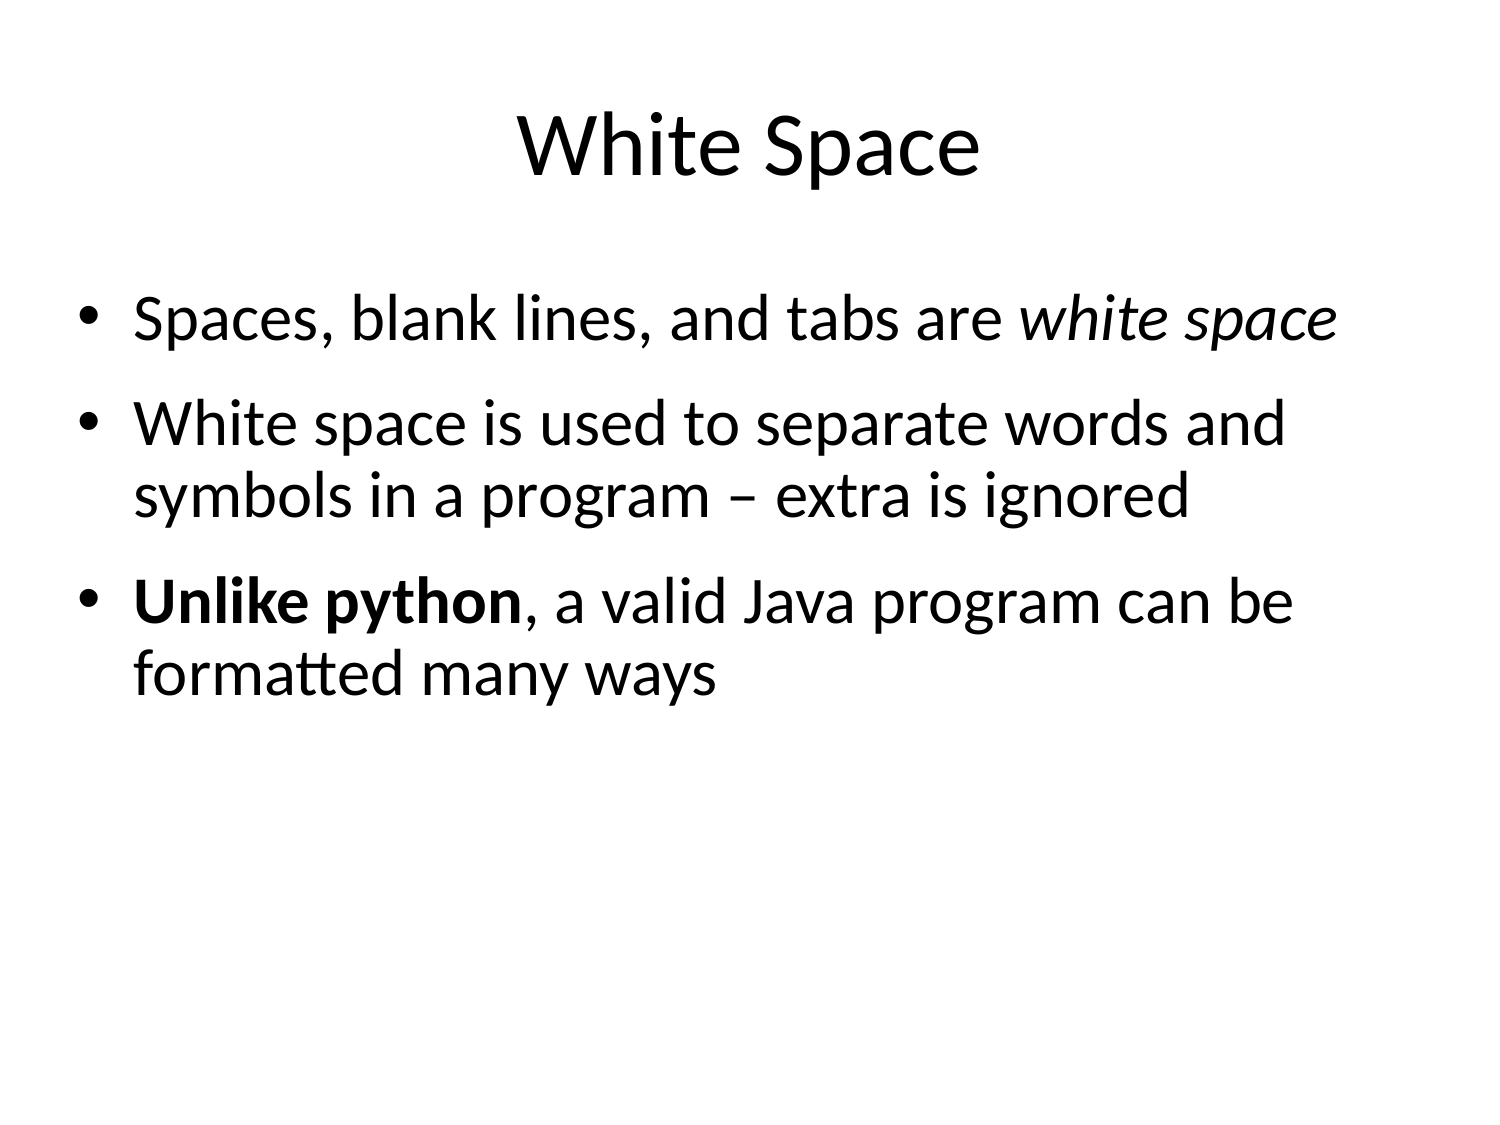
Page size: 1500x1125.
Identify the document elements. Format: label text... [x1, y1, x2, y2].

list Spaces, blank lines, and tabs are white space White space is used to separate words and symbols in a program – extra is ignored Unlike python, a valid Java program can be formatted many ways [62, 275, 1450, 1025]
title White Space [75, 45, 1425, 233]
